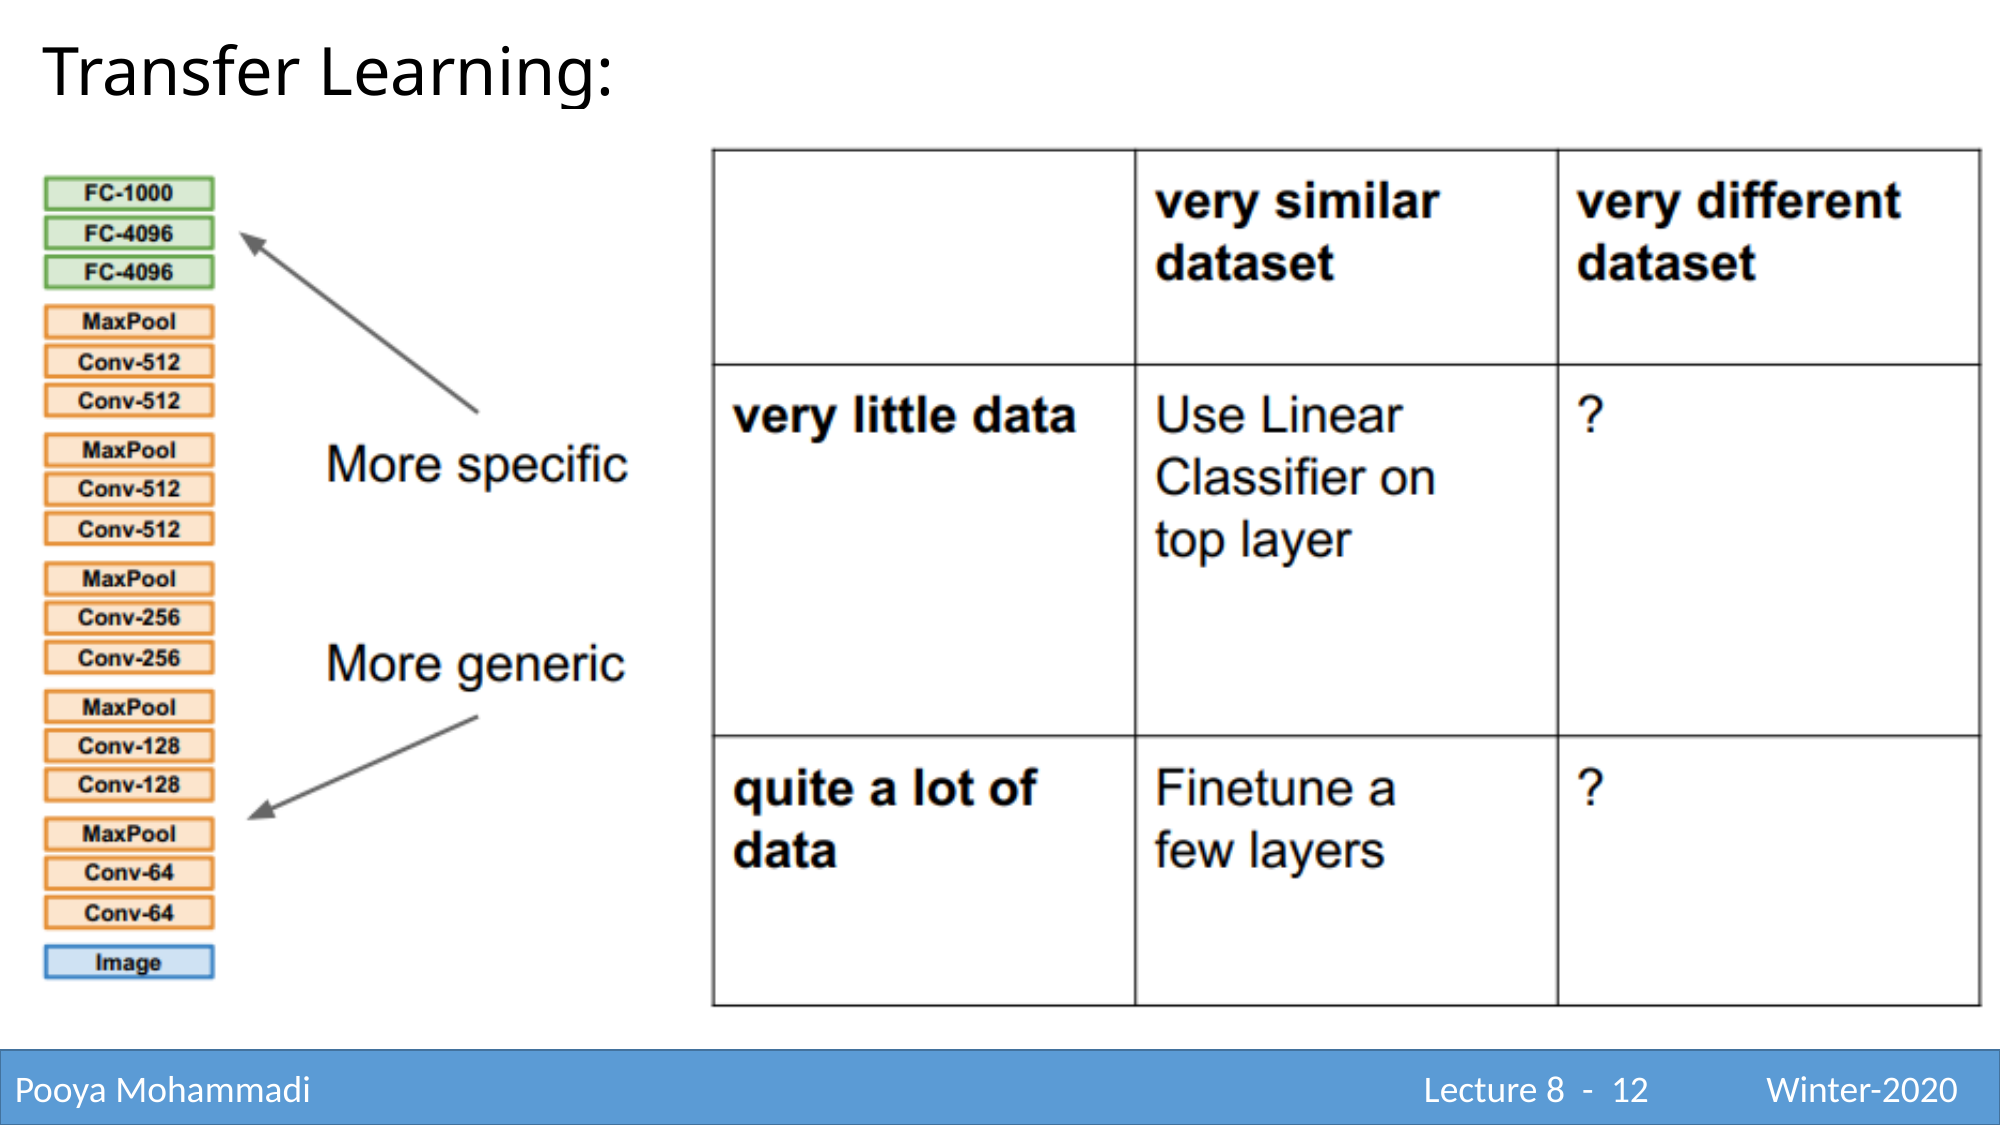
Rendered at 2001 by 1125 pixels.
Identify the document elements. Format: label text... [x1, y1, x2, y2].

picture [0, 109, 2000, 1033]
text_box Transfer Learning: [27, 21, 631, 109]
text_box Pooya Mohammadi Lecture 8 - 12 Winter-2020 [0, 1049, 2000, 1125]
